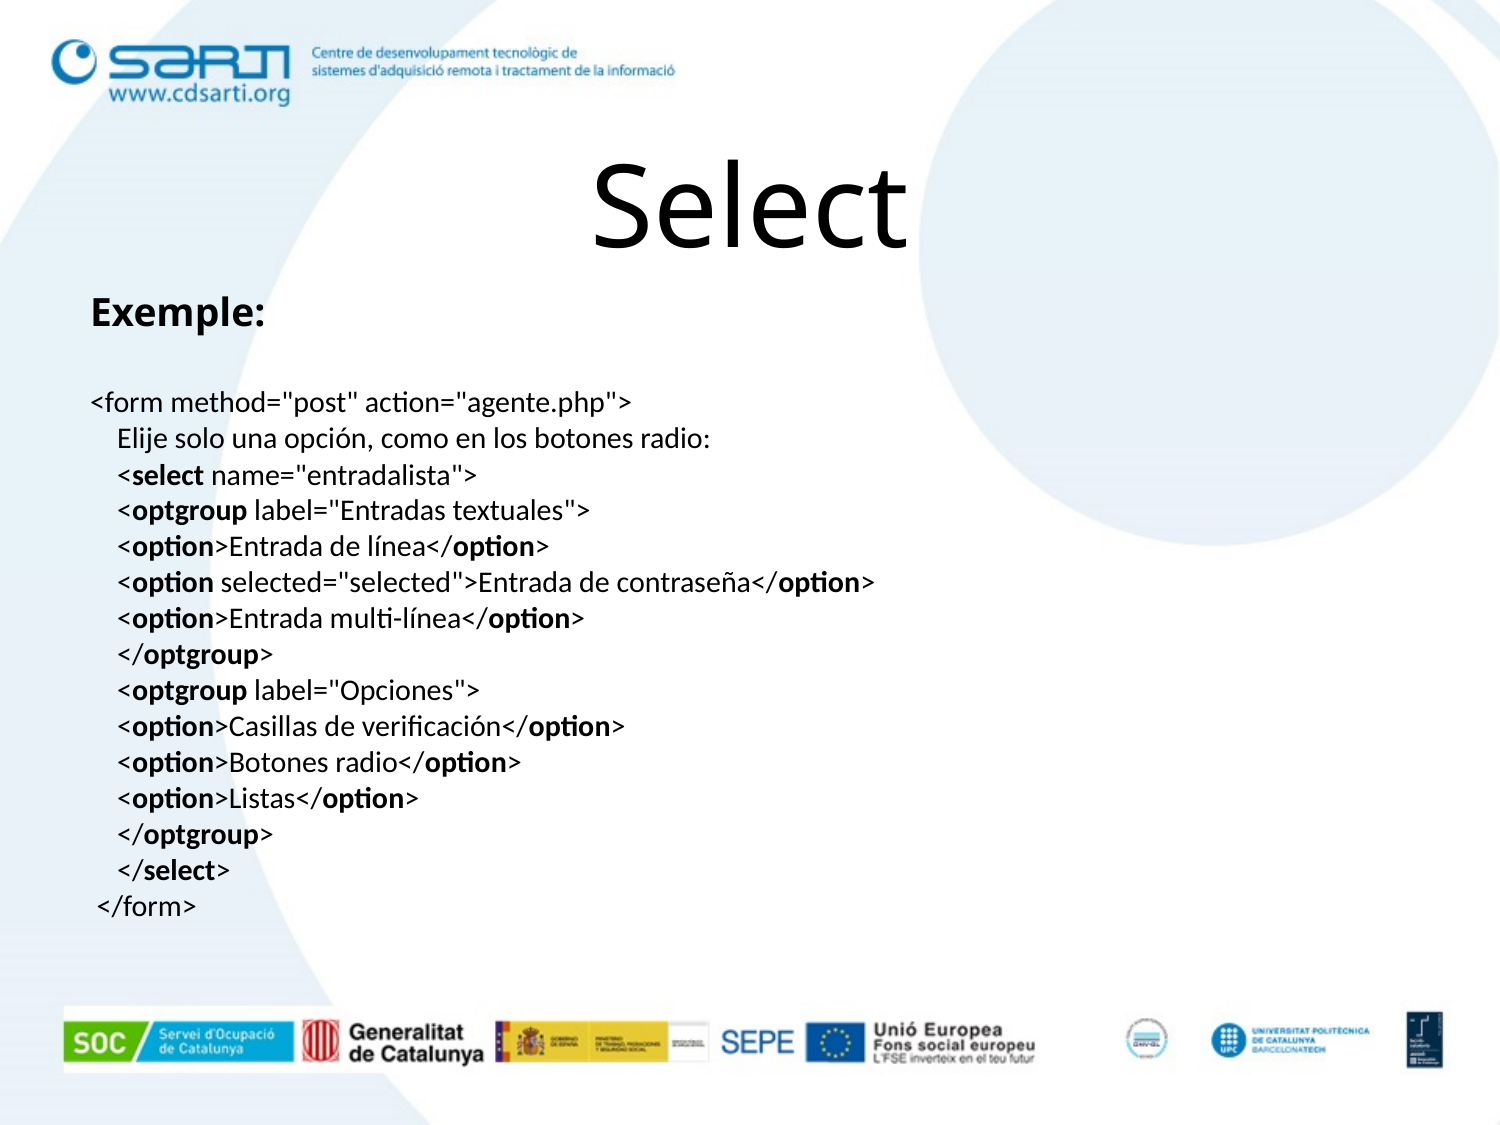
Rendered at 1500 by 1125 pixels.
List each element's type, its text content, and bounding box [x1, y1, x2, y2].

title Select [112, 140, 1388, 280]
picture [0, 0, 1500, 1125]
text_box Exemple: <form method="post" action="agente.php"> Elije solo una opción, como en los botones radio: <select name="entradalista"> <optgroup label="Entradas textuales"> <option>Entrada de línea</option> <option selected="selected">Entrada de contraseña</option> <option>Entrada multi-línea</option> </optgroup> <optgroup label="Opciones"> <option>Casillas de verificación</option> <option>Botones radio</option> <option>Listas</option> </optgroup> </select> </form> [75, 280, 1460, 1012]
